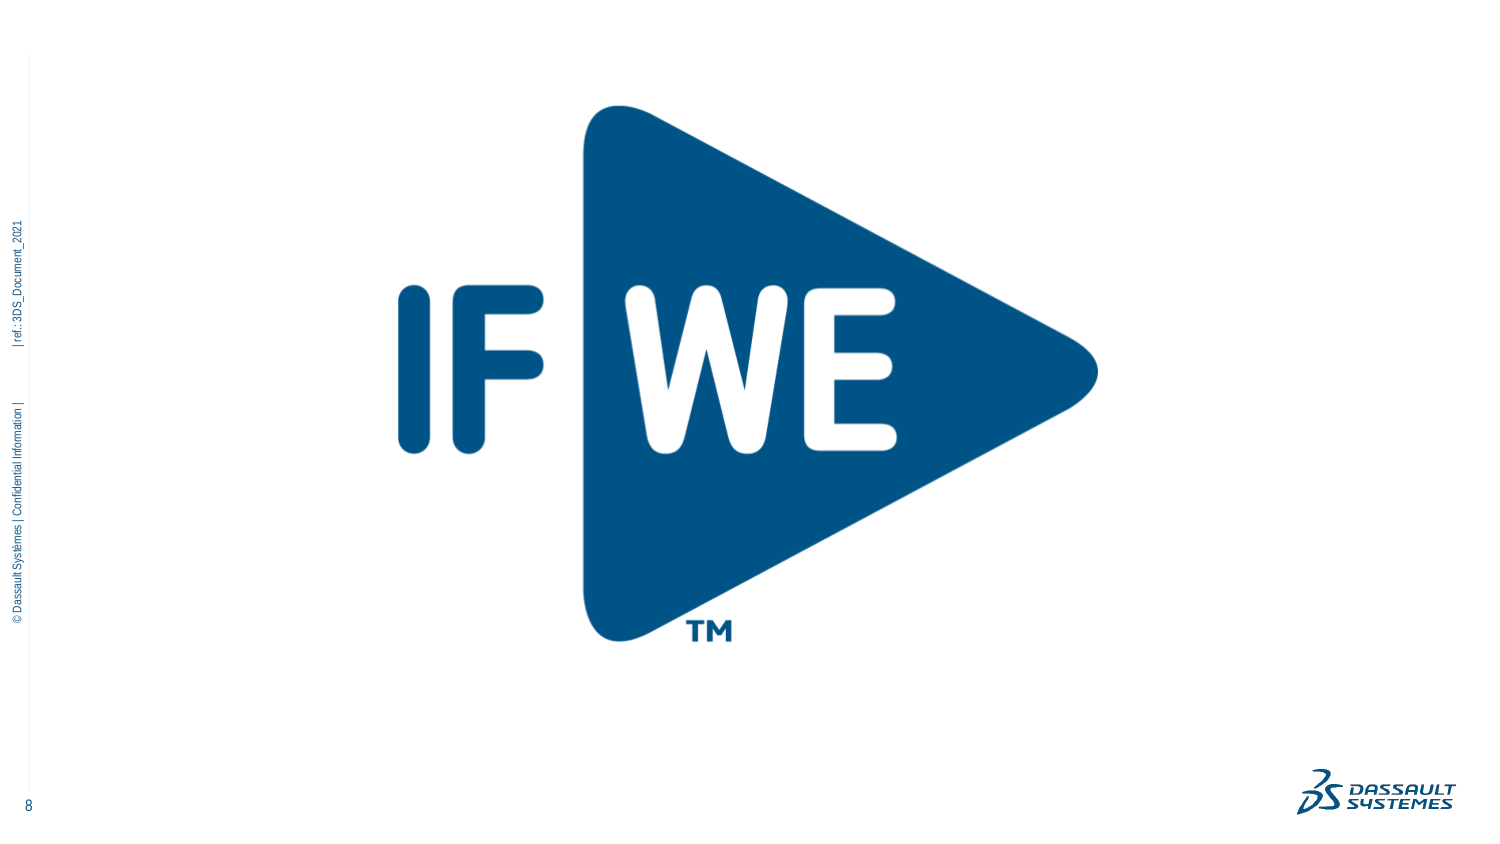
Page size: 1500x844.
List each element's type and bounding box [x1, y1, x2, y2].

picture [383, 6, 1117, 737]
picture [1293, 765, 1459, 818]
